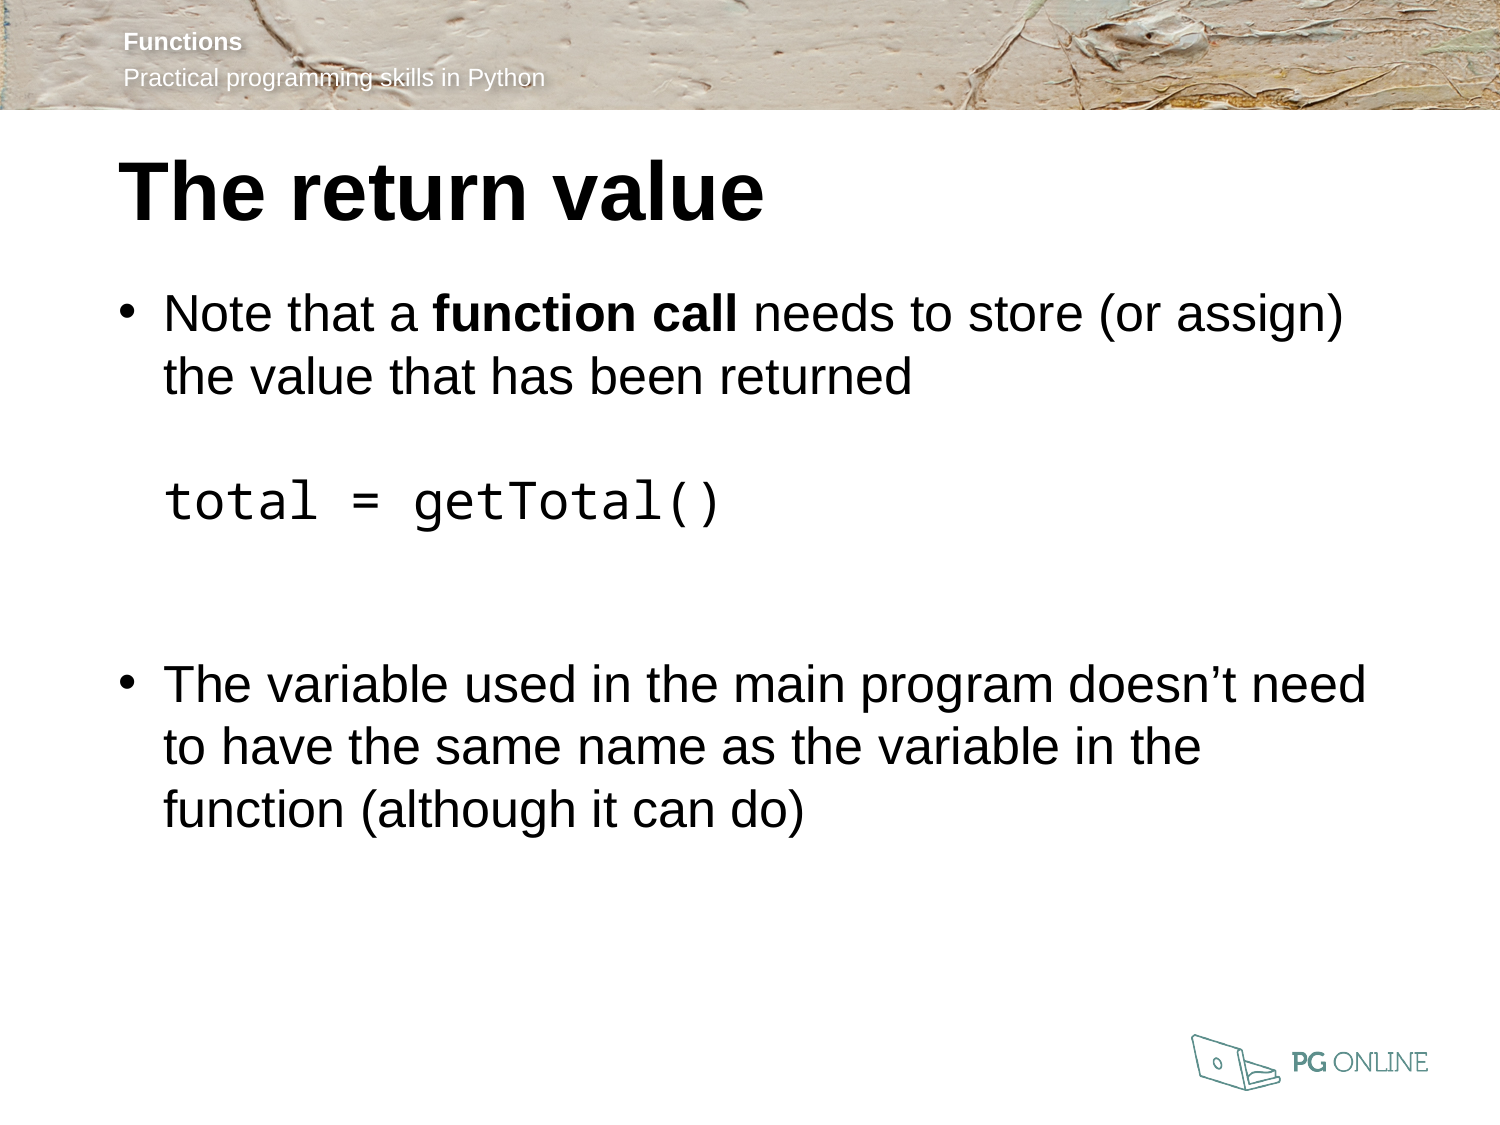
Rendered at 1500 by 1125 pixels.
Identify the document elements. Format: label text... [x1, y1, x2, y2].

list Note that a function call needs to store (or assign) the value that has been returned total = getTotal() The variable used in the main program doesn’t need to have the same name as the variable in the function (although it can do) [118, 279, 1398, 847]
list The return value [118, 148, 1401, 259]
picture [0, 0, 1500, 110]
picture [1191, 1034, 1428, 1091]
